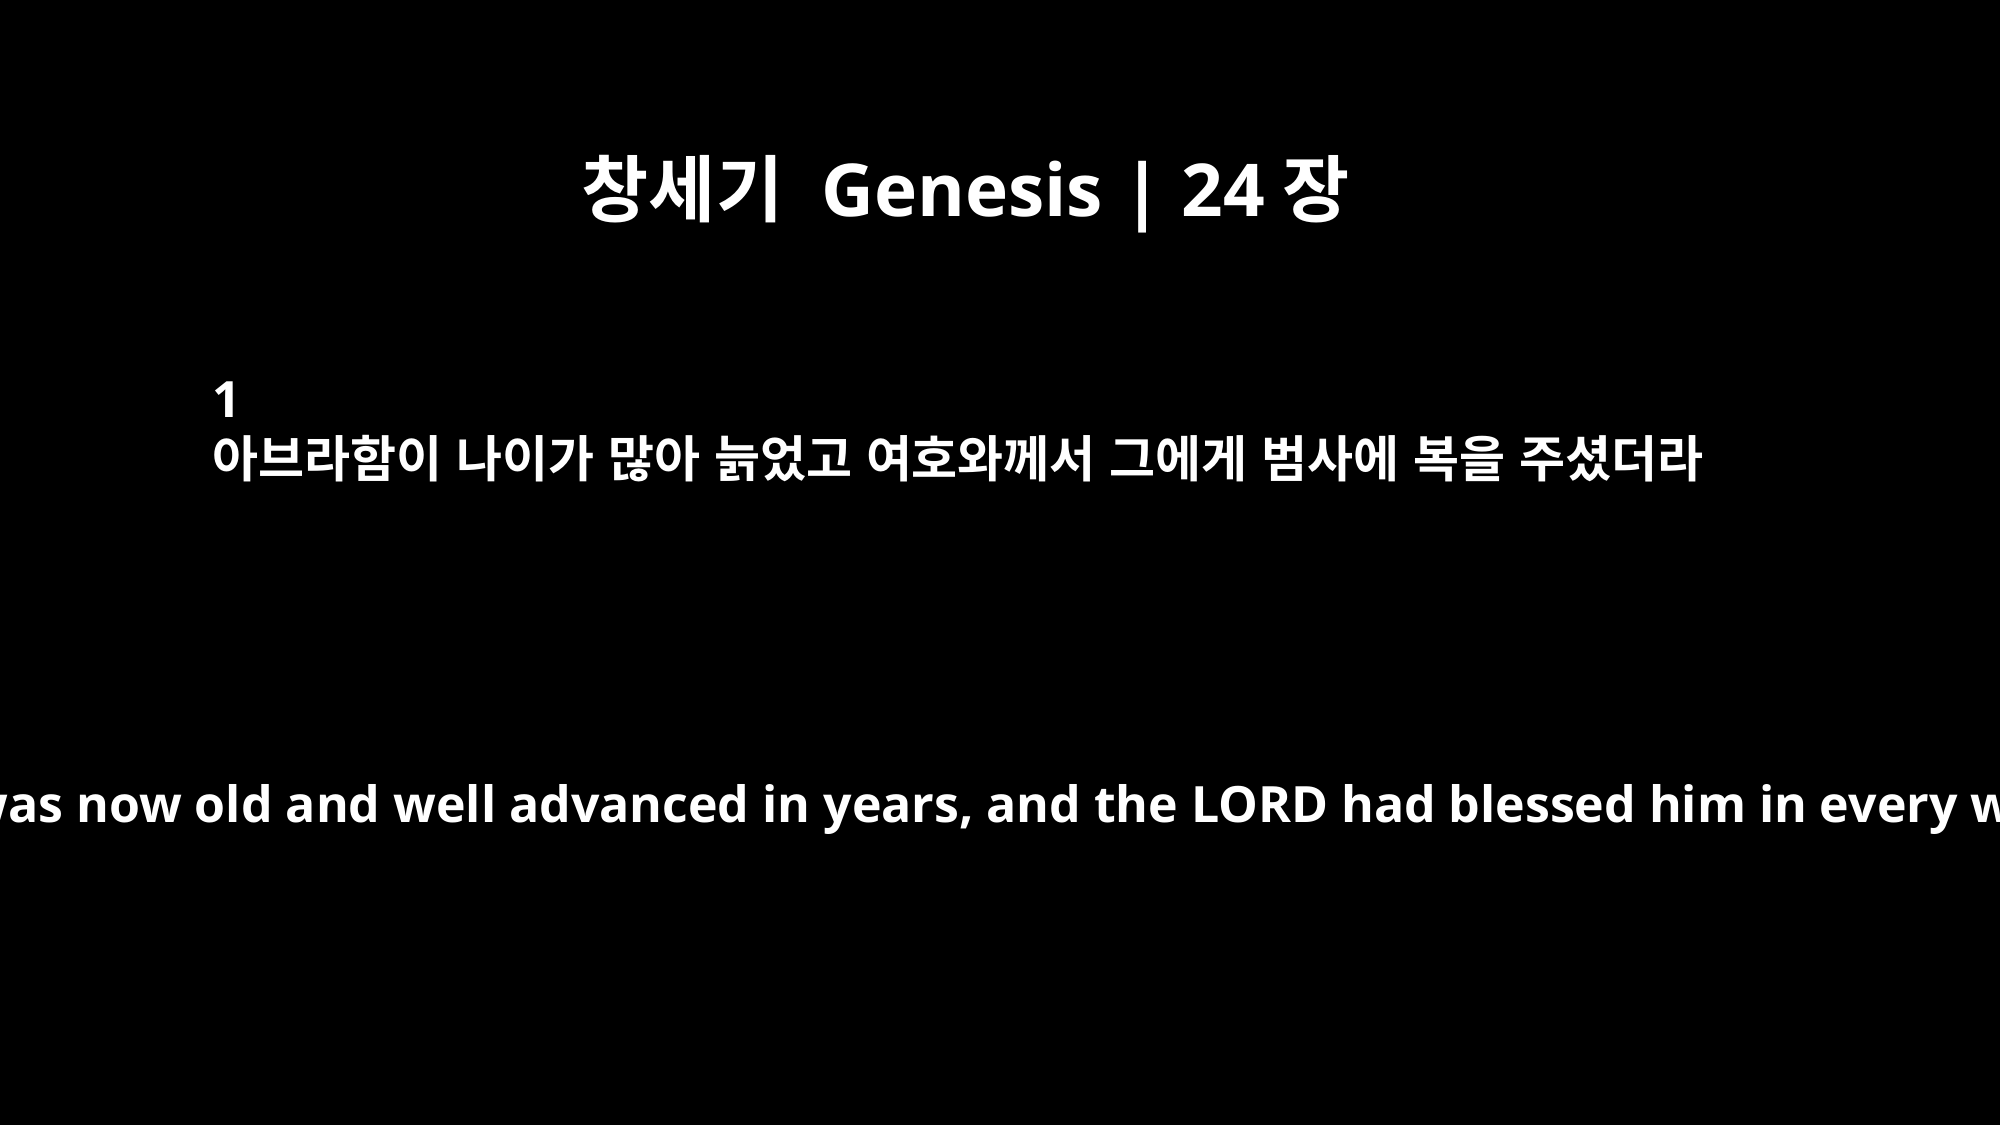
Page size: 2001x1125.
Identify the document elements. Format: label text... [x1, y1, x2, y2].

text_box 창세기 Genesis | 24장 [566, 136, 1365, 239]
text_box Abraham was now old and well advanced in years, and the LORD had blessed him in every way. [0, 764, 2000, 840]
text_box 1 아브라함이 나이가 많아 늙었고 여호와께서 그에게 범사에 복을 주셨더라 [197, 359, 1720, 495]
